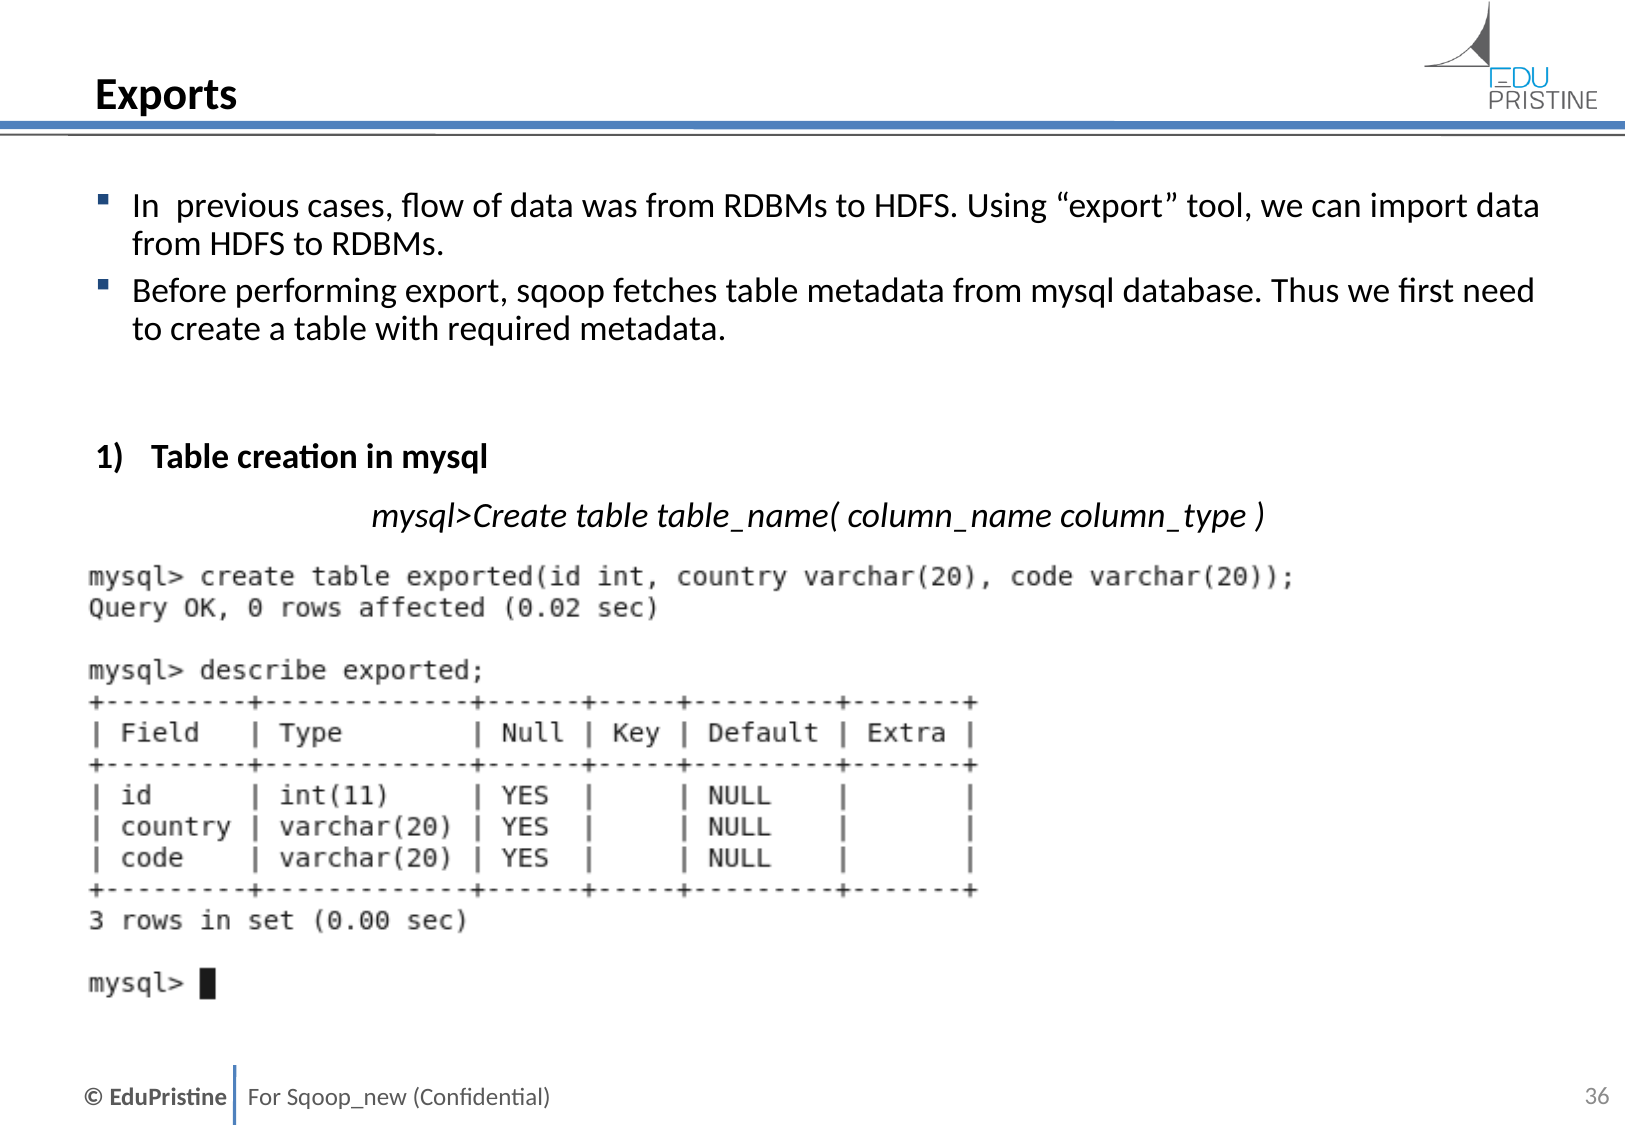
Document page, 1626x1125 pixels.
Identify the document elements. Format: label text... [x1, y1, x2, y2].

picture [1424, 1, 1597, 109]
slide_number 35 [1543, 1065, 1625, 1125]
list In previous cases, flow of data was from RDBMs to HDFS. Using “export” tool, we can import data from HDFS to RDBMs. Before performing export, sqoop fetches table metadata from mysql database. Thus we first need to create a table with required metadata. Table creation in mysql mysql>Create table table_name( column_name column_type ) [87, 179, 1550, 1007]
title Exports [87, 10, 1416, 126]
picture [87, 549, 1347, 1007]
